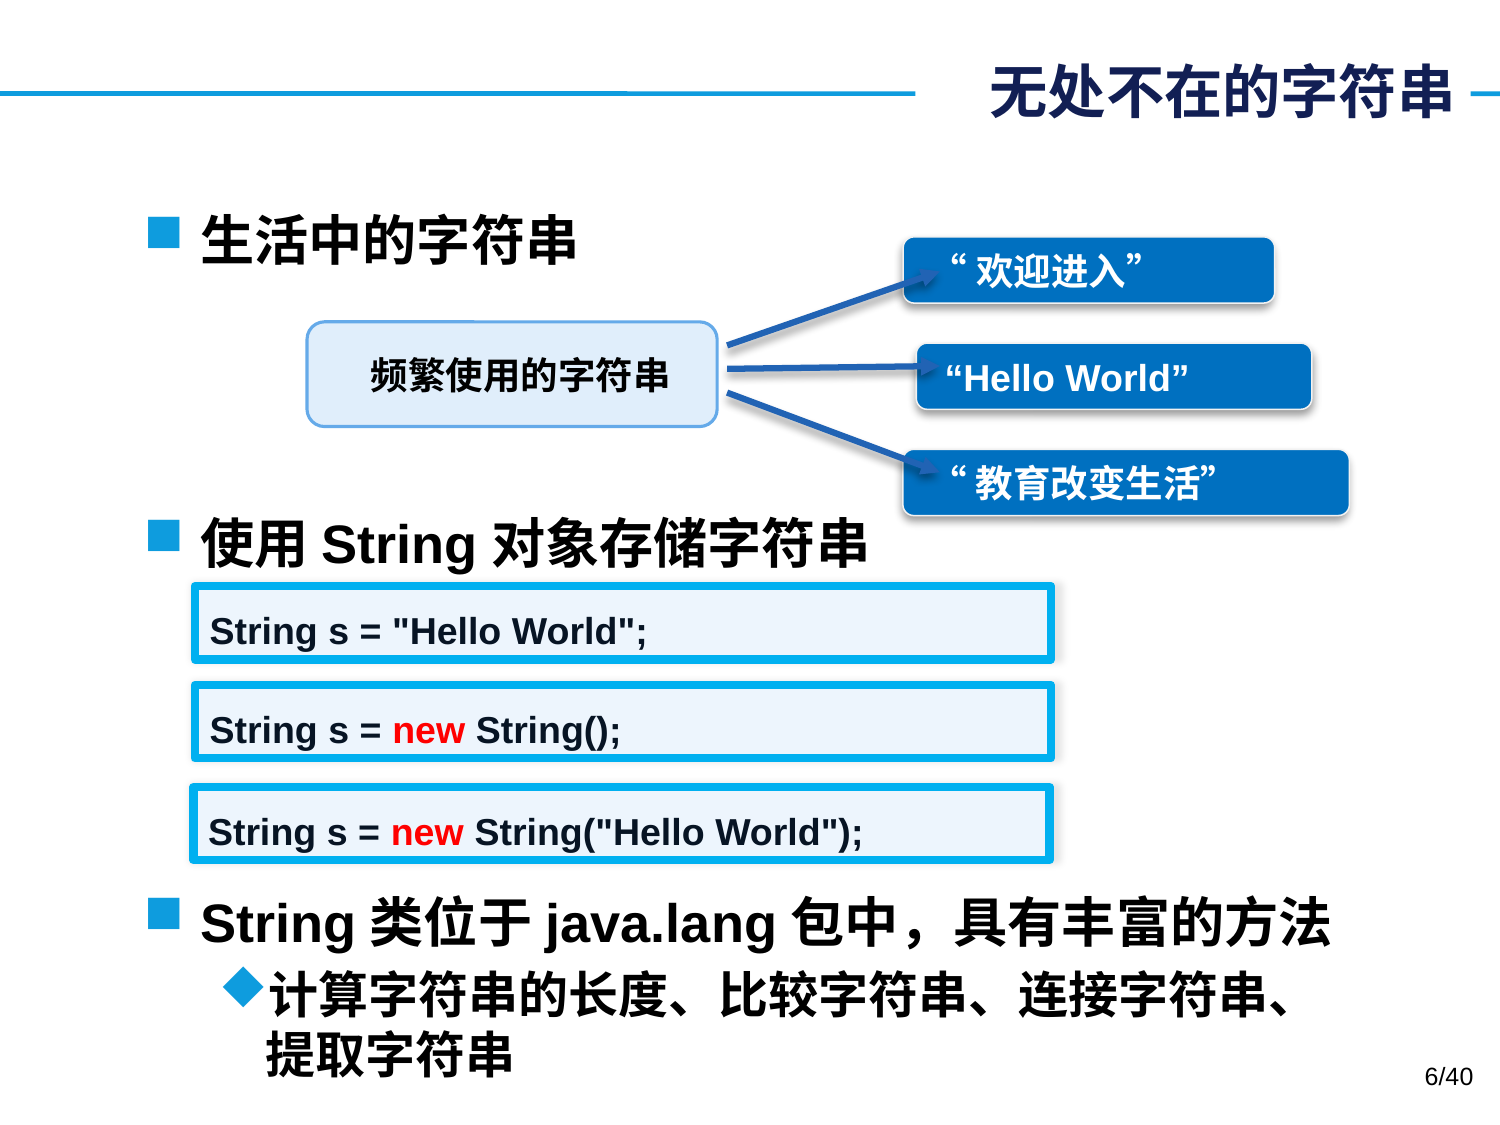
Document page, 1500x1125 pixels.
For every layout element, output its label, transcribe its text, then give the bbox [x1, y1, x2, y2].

slide_number 6/40 [1138, 1053, 1489, 1114]
text_box String s = new String(); [194, 685, 1051, 759]
text_box String s = new String("Hello World"); [193, 786, 1050, 861]
title 无处不在的字符串 [915, 46, 1471, 133]
text_box 频繁使用的字符串 [306, 321, 718, 427]
text_box “Hello World” [916, 343, 1312, 410]
text_box [727, 356, 940, 376]
text_box String s = "Hello World"; [194, 586, 1052, 660]
list 生活中的字符串 使用String对象存储字符串 String类位于java.lang包中，具有丰富的方法 计算字符串的长度、比较字符串、连接字符串、提取字符串 [128, 199, 1383, 1043]
text_box [726, 268, 940, 349]
text_box “欢迎进入” [903, 236, 1275, 304]
text_box “教育改变生活” [902, 449, 1350, 516]
text_box [725, 389, 940, 475]
